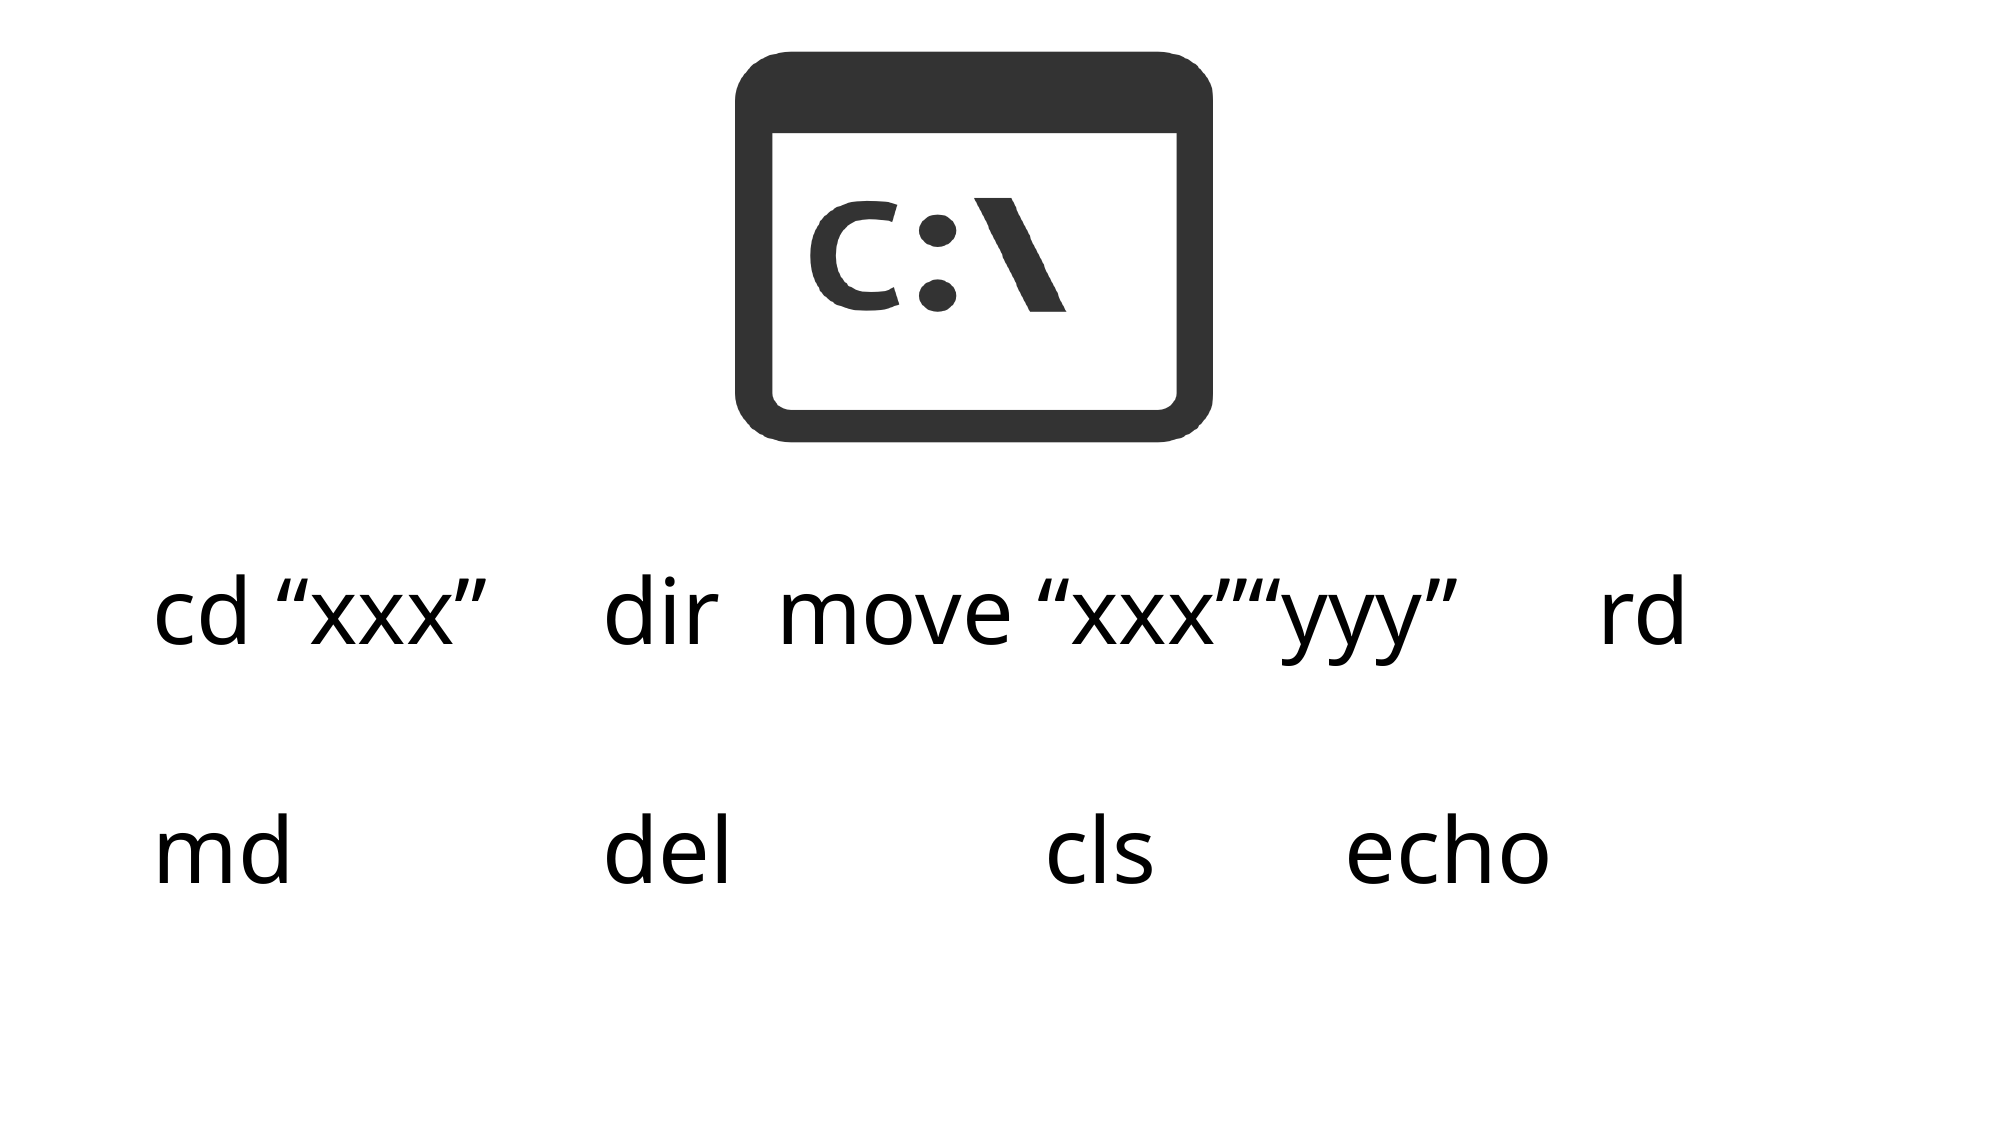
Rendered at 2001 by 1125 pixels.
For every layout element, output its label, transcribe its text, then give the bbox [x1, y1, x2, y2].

picture [735, 35, 1213, 458]
list cd “xxx” dir move “xxx”“yyy” rd md del cls echo [137, 299, 1863, 1014]
